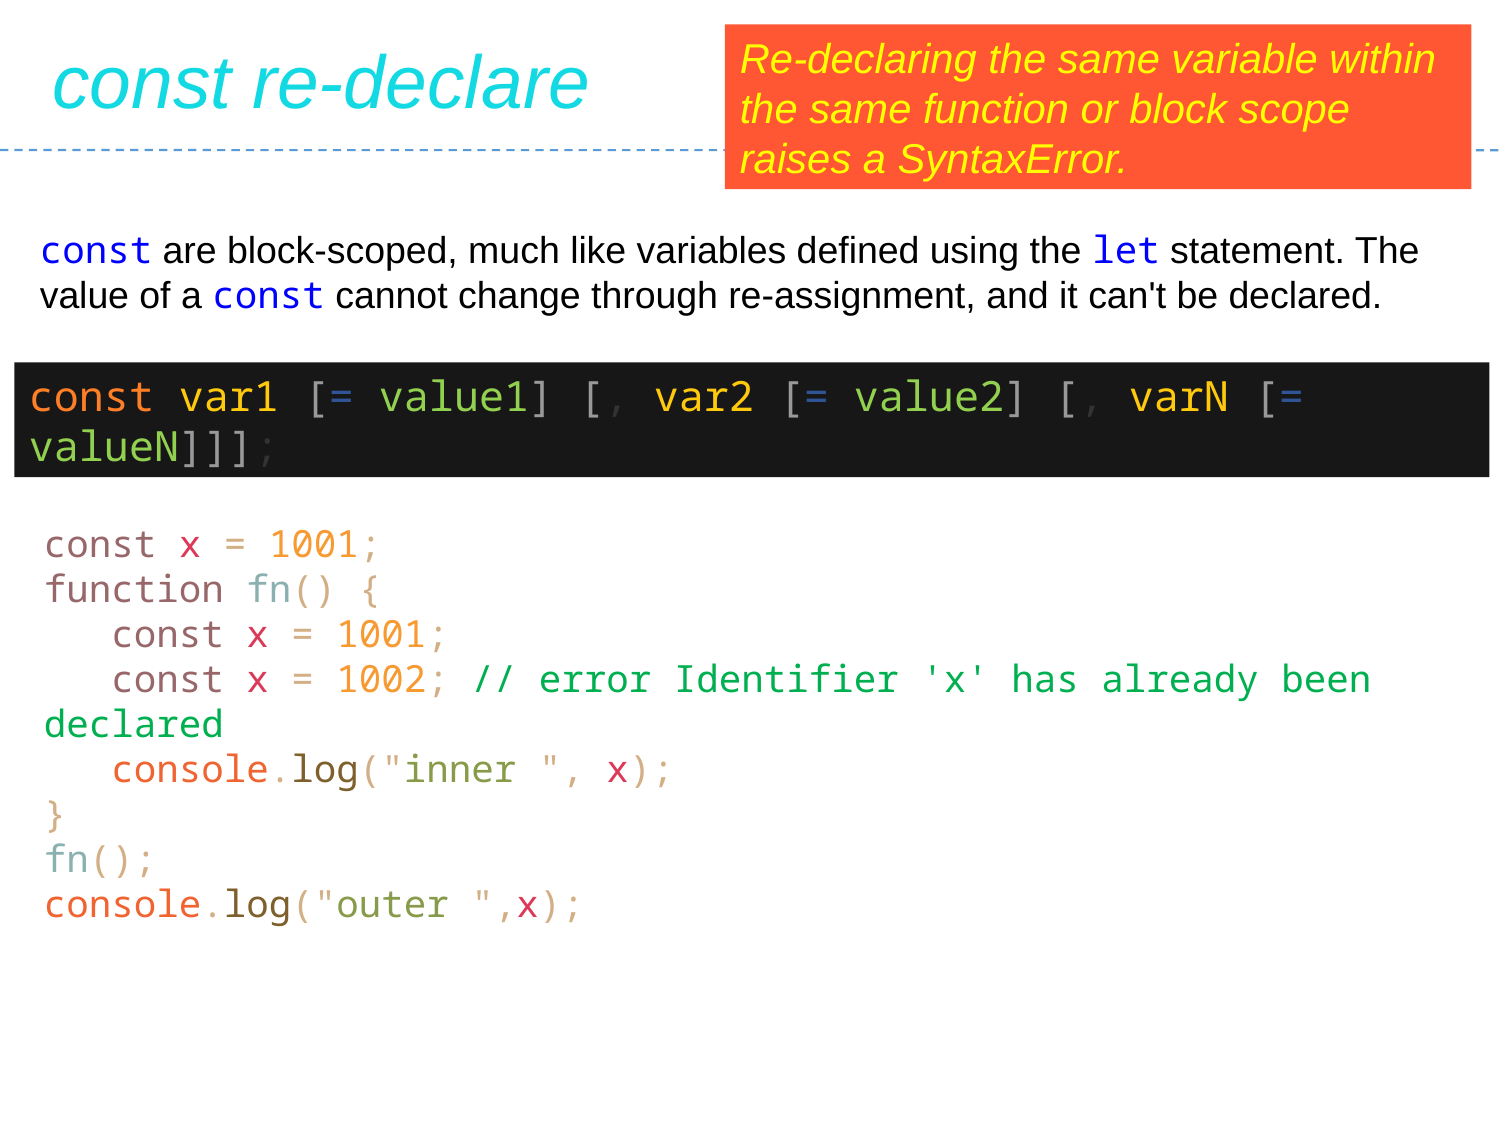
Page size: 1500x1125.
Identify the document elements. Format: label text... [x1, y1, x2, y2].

text_box const var1 [= value1] [, var2 [= value2] [, varN [= valueN]]]; [14, 362, 1490, 478]
text_box Re-declaring the same variable within the same function or block scope raises a SyntaxError. [724, 151, 1472, 190]
text_box const x = 1001; function fn() { const x = 1001; const x = 1002; // error Identifier 'x' has already been declared console.log("inner ", x); } fn(); console.log("outer ",x); [29, 512, 1472, 933]
text_box Re-declaring the same variable within the same function or block scope raises a SyntaxError. [724, 24, 1472, 149]
text_box const re-declare [37, 26, 724, 131]
text_box const are block-scoped, much like variables defined using the let statement. The value of a const cannot change through re-assignment, and it can't be declared. [24, 218, 1475, 324]
